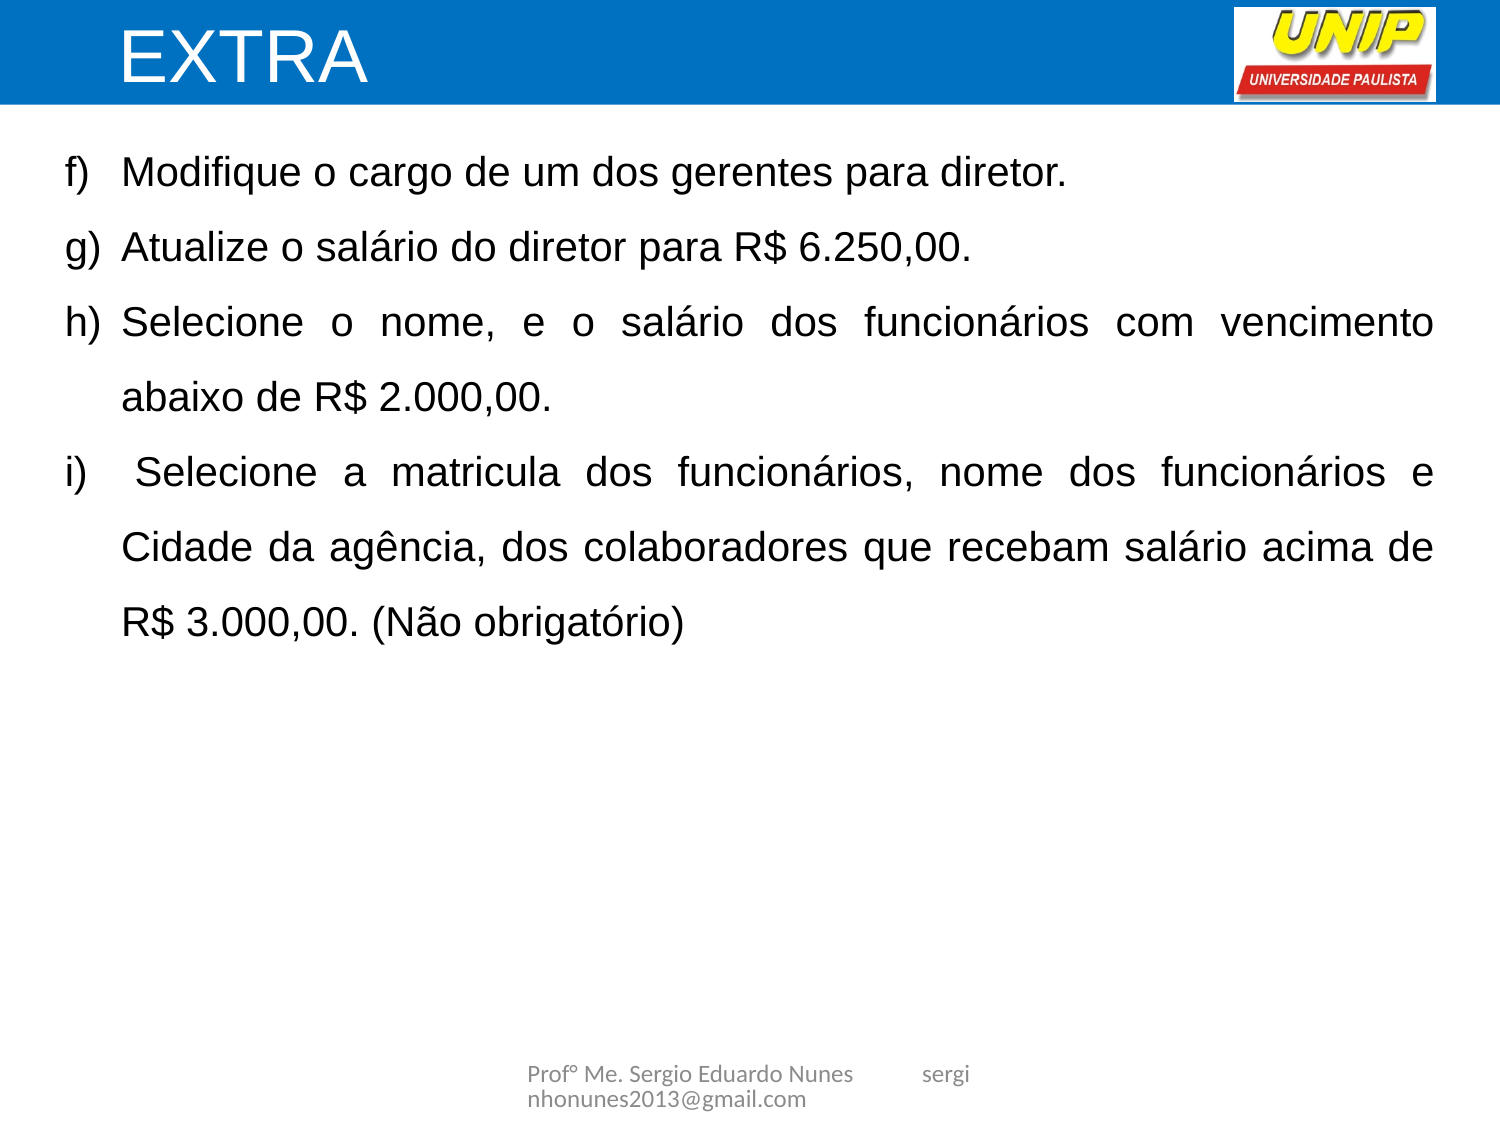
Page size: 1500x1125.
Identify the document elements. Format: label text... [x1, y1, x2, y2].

picture [1233, 6, 1436, 102]
text_box EXTRA [0, 0, 1500, 105]
footer Prof° Me. Sergio Eduardo Nunes serginhonunes2013@gmail.com [512, 1042, 988, 1103]
text_box f) Modifique o cargo de um dos gerentes para diretor. g) Atualize o salário do diretor para R$ 6.250,00. h) Selecione o nome, e o salário dos funcionários com vencimento abaixo de R$ 2.000,00. i) Selecione a matricula dos funcionários, nome dos funcionários e Cidade da agência, dos colaboradores que recebam salário acima de R$ 3.000,00. (Não obrigatório) [50, 112, 1450, 728]
